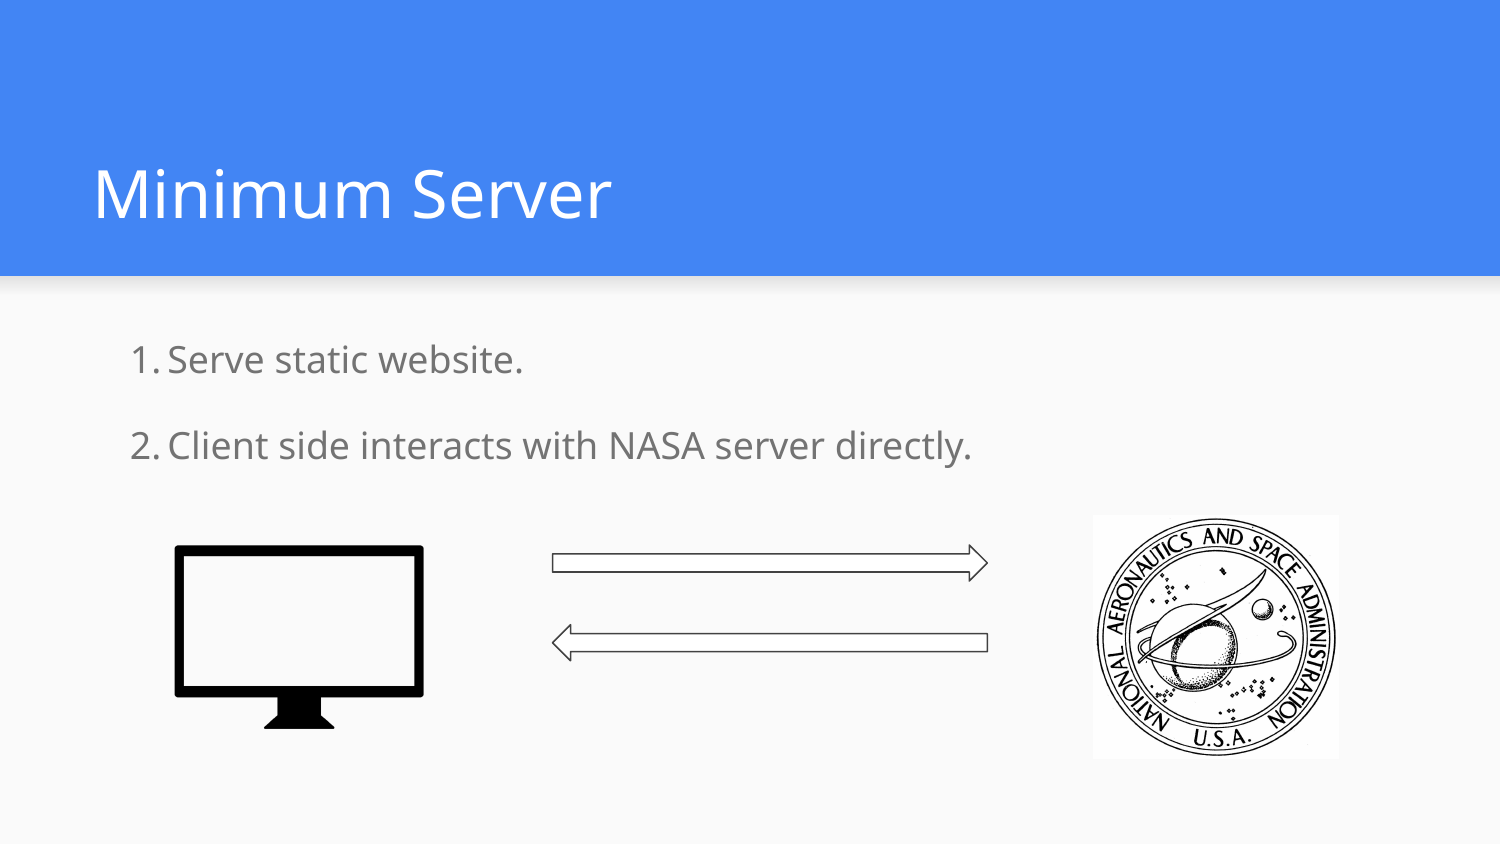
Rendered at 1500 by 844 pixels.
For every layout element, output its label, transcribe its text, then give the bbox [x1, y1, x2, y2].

text_box [552, 544, 988, 582]
picture [1093, 515, 1339, 759]
list Serve static website. Client side interacts with NASA server directly. [77, 314, 1427, 760]
title Minimum Server [77, 121, 1427, 248]
text_box [552, 624, 988, 661]
picture [151, 544, 447, 730]
